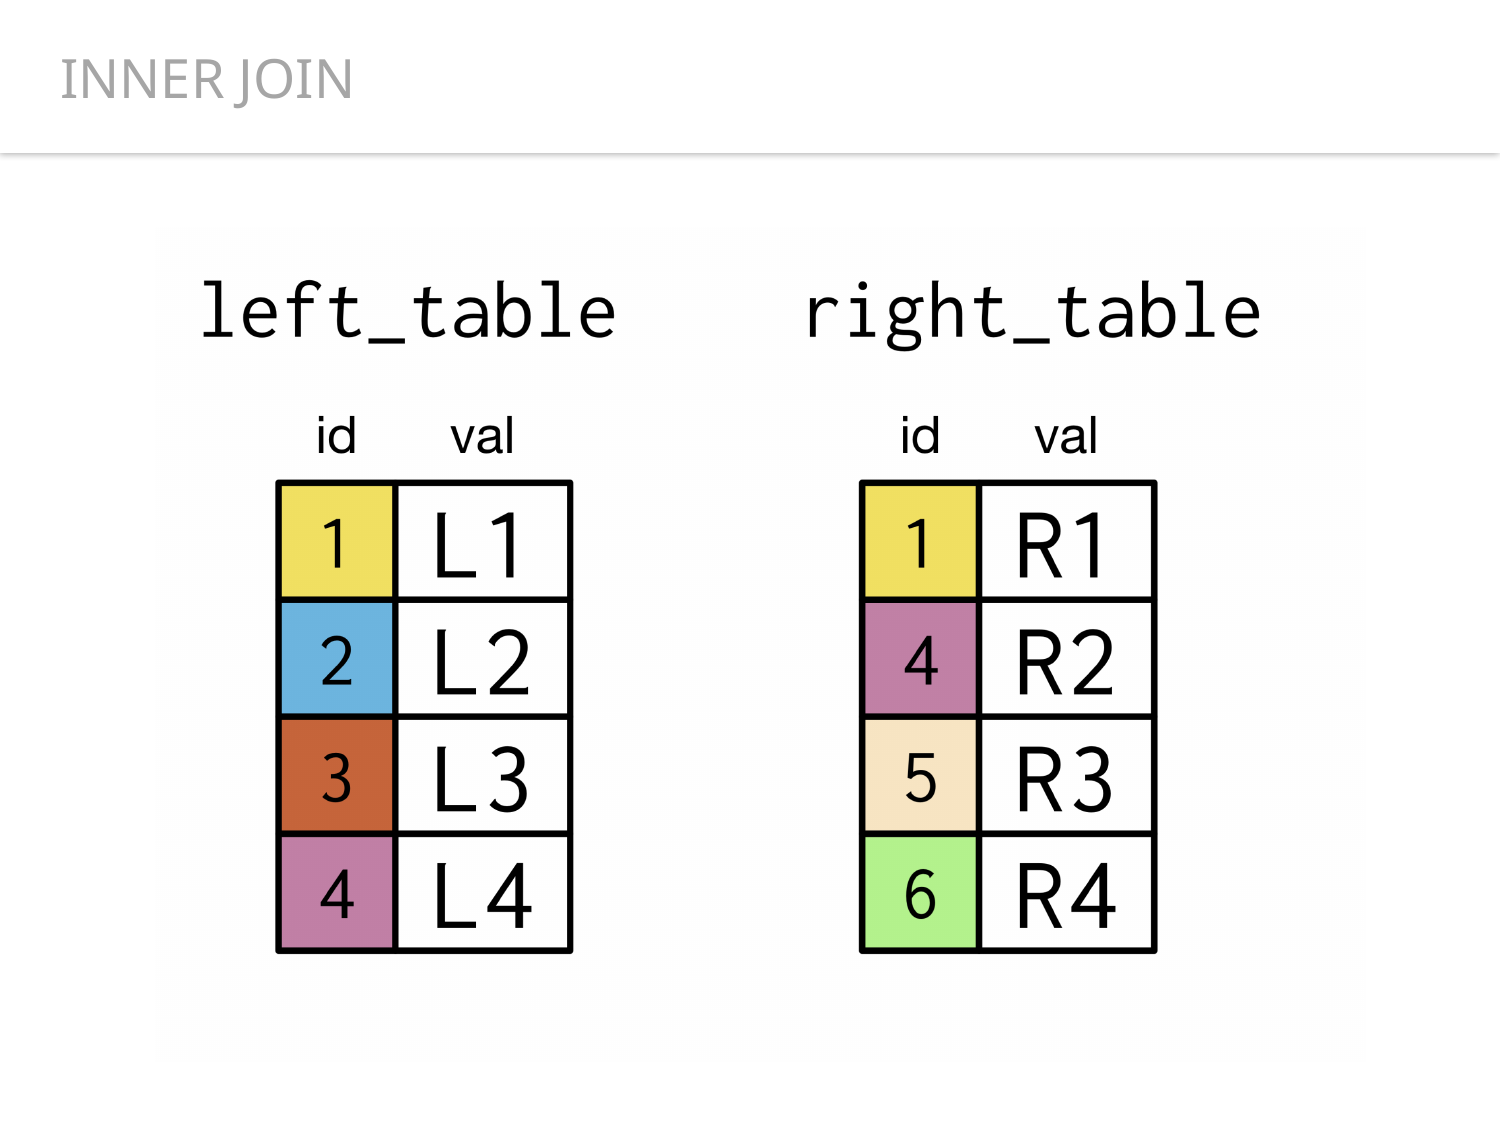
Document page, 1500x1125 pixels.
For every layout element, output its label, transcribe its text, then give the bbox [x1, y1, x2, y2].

picture [155, 227, 1367, 1062]
list INNER JOIN [0, 0, 1500, 153]
